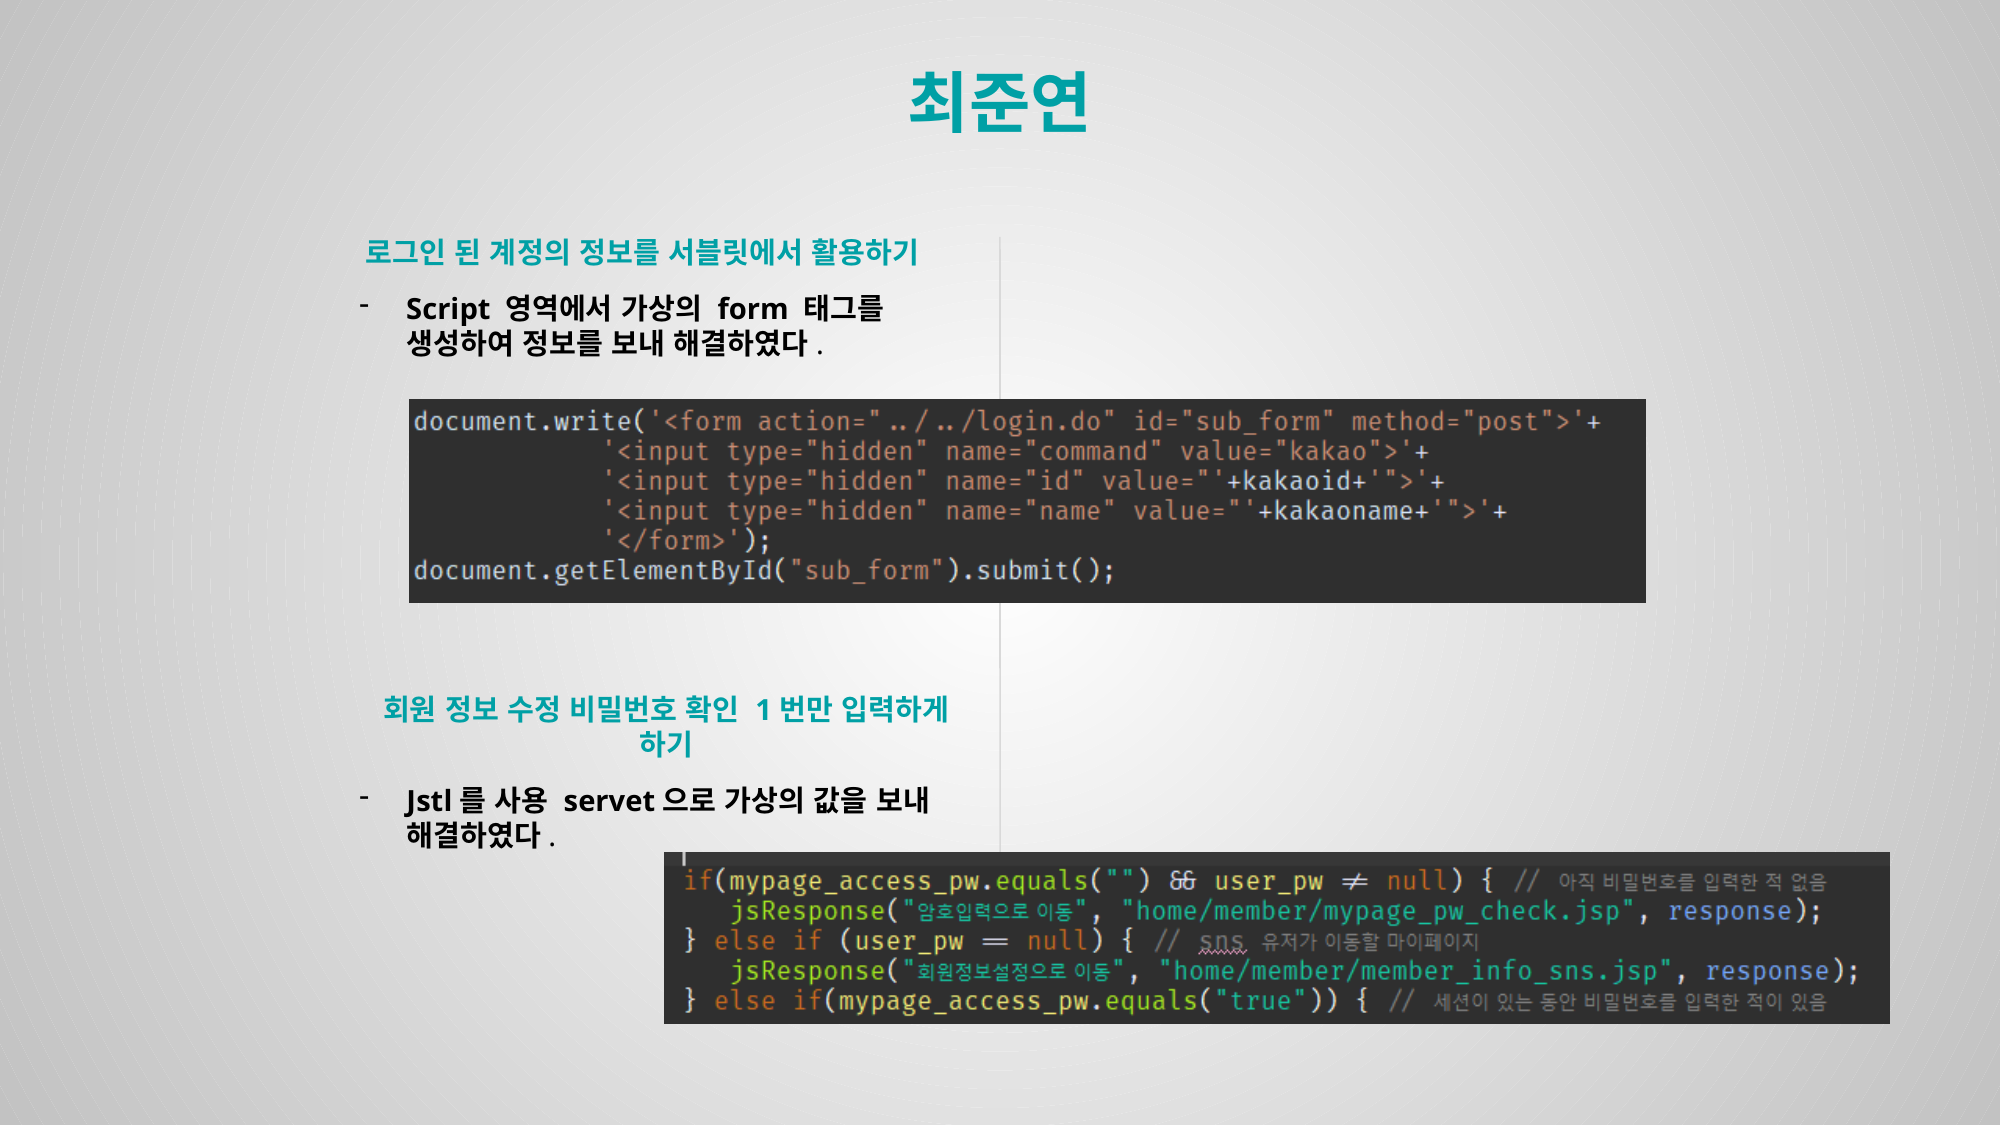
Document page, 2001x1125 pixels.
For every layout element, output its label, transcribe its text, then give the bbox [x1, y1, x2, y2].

text_box 로그인 된 계정의 정보를 서블릿에서 활용하기 Script 영역에서 가상의 form 태그를 생성하여 정보를 보내 해결하였다. [344, 227, 941, 422]
text_box 최준연 [818, 53, 1181, 149]
picture [409, 398, 1646, 603]
picture [664, 852, 1890, 1024]
text_box 회원 정보 수정 비밀번호 확인 1번만 입력하게 하기 Jstl를 사용 servet으로 가상의 값을 보내 해결하였다. [344, 683, 989, 860]
